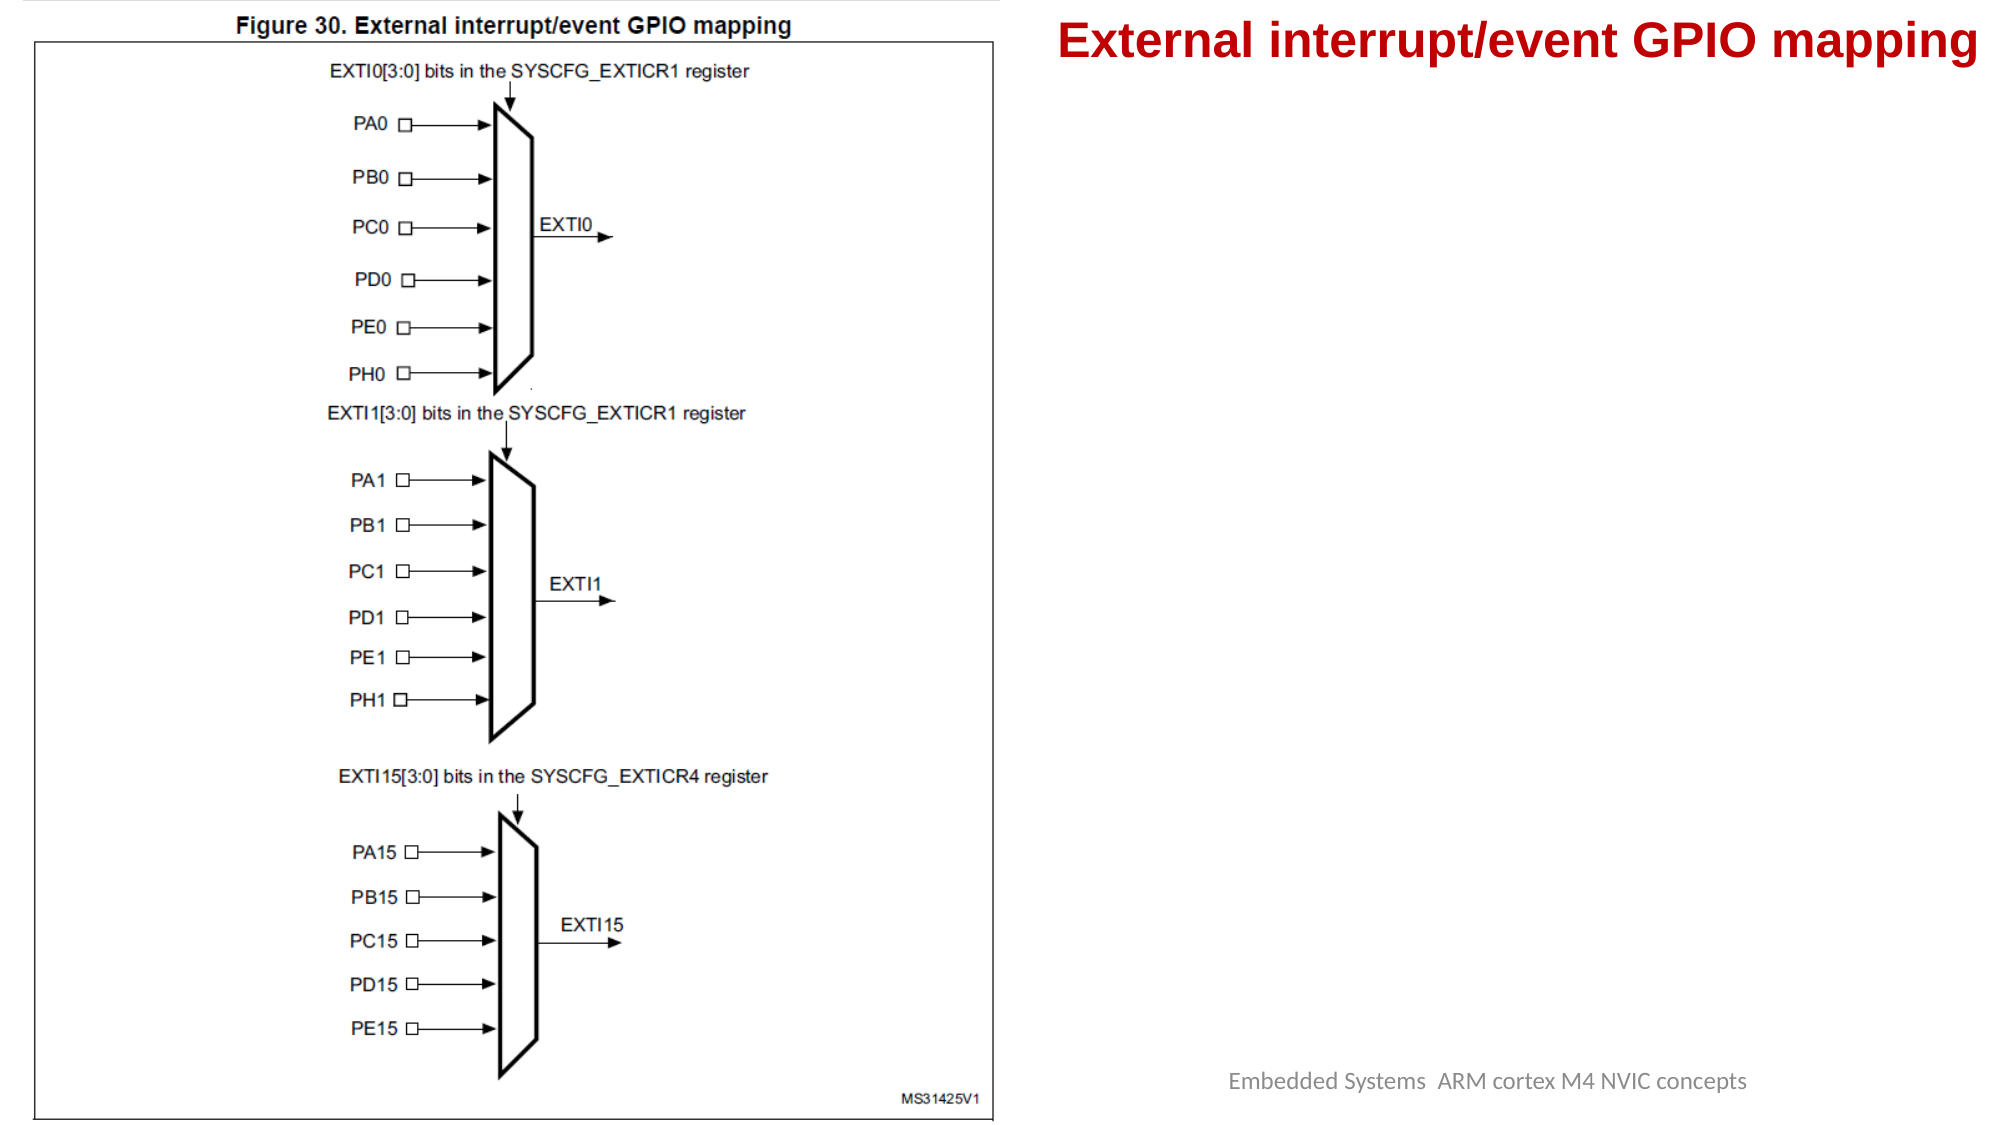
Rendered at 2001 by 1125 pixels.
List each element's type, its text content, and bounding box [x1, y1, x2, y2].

picture [23, 0, 1001, 1125]
text_box External interrupt/event GPIO mapping [1042, 0, 2000, 75]
footer Embedded Systems ARM cortex M4 NVIC concepts [1150, 1049, 1826, 1110]
